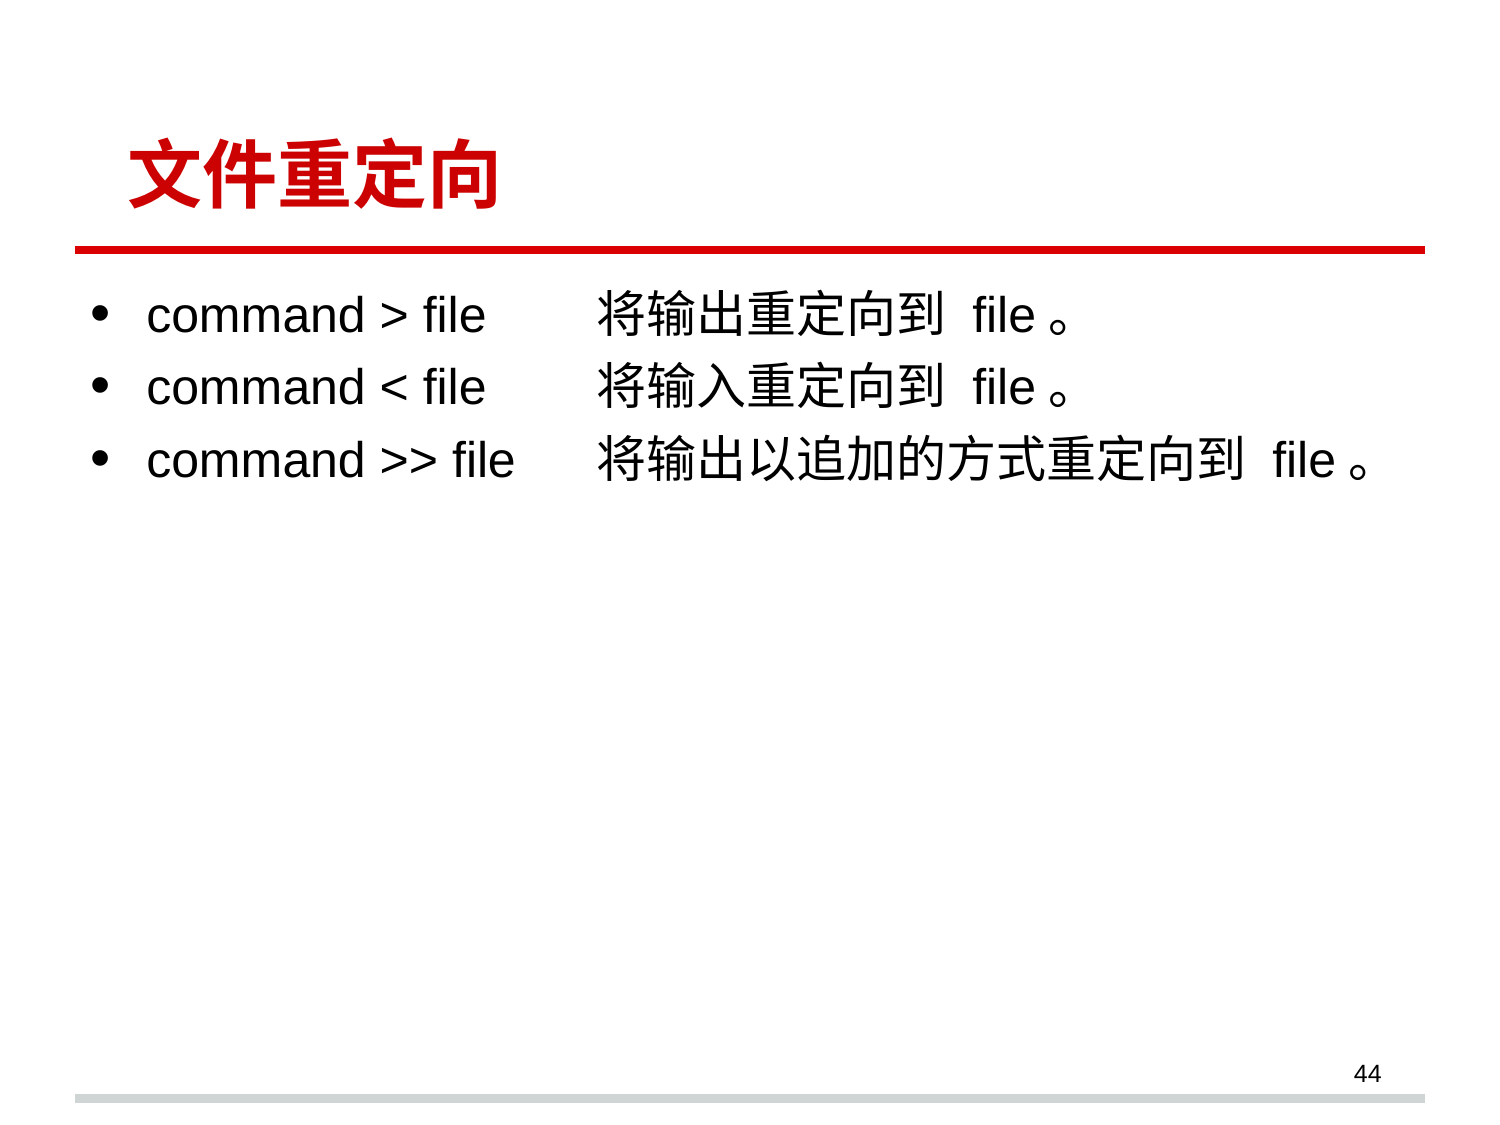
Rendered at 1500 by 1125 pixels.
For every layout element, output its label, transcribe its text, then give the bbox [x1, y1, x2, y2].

title 文件重定向 [75, 45, 1425, 233]
list command > file 将输出重定向到 file。 command < file 将输入重定向到 file。 command >> file 将输出以追加的方式重定向到 file。 [75, 267, 1425, 1078]
slide_number 44 [1059, 1042, 1397, 1103]
